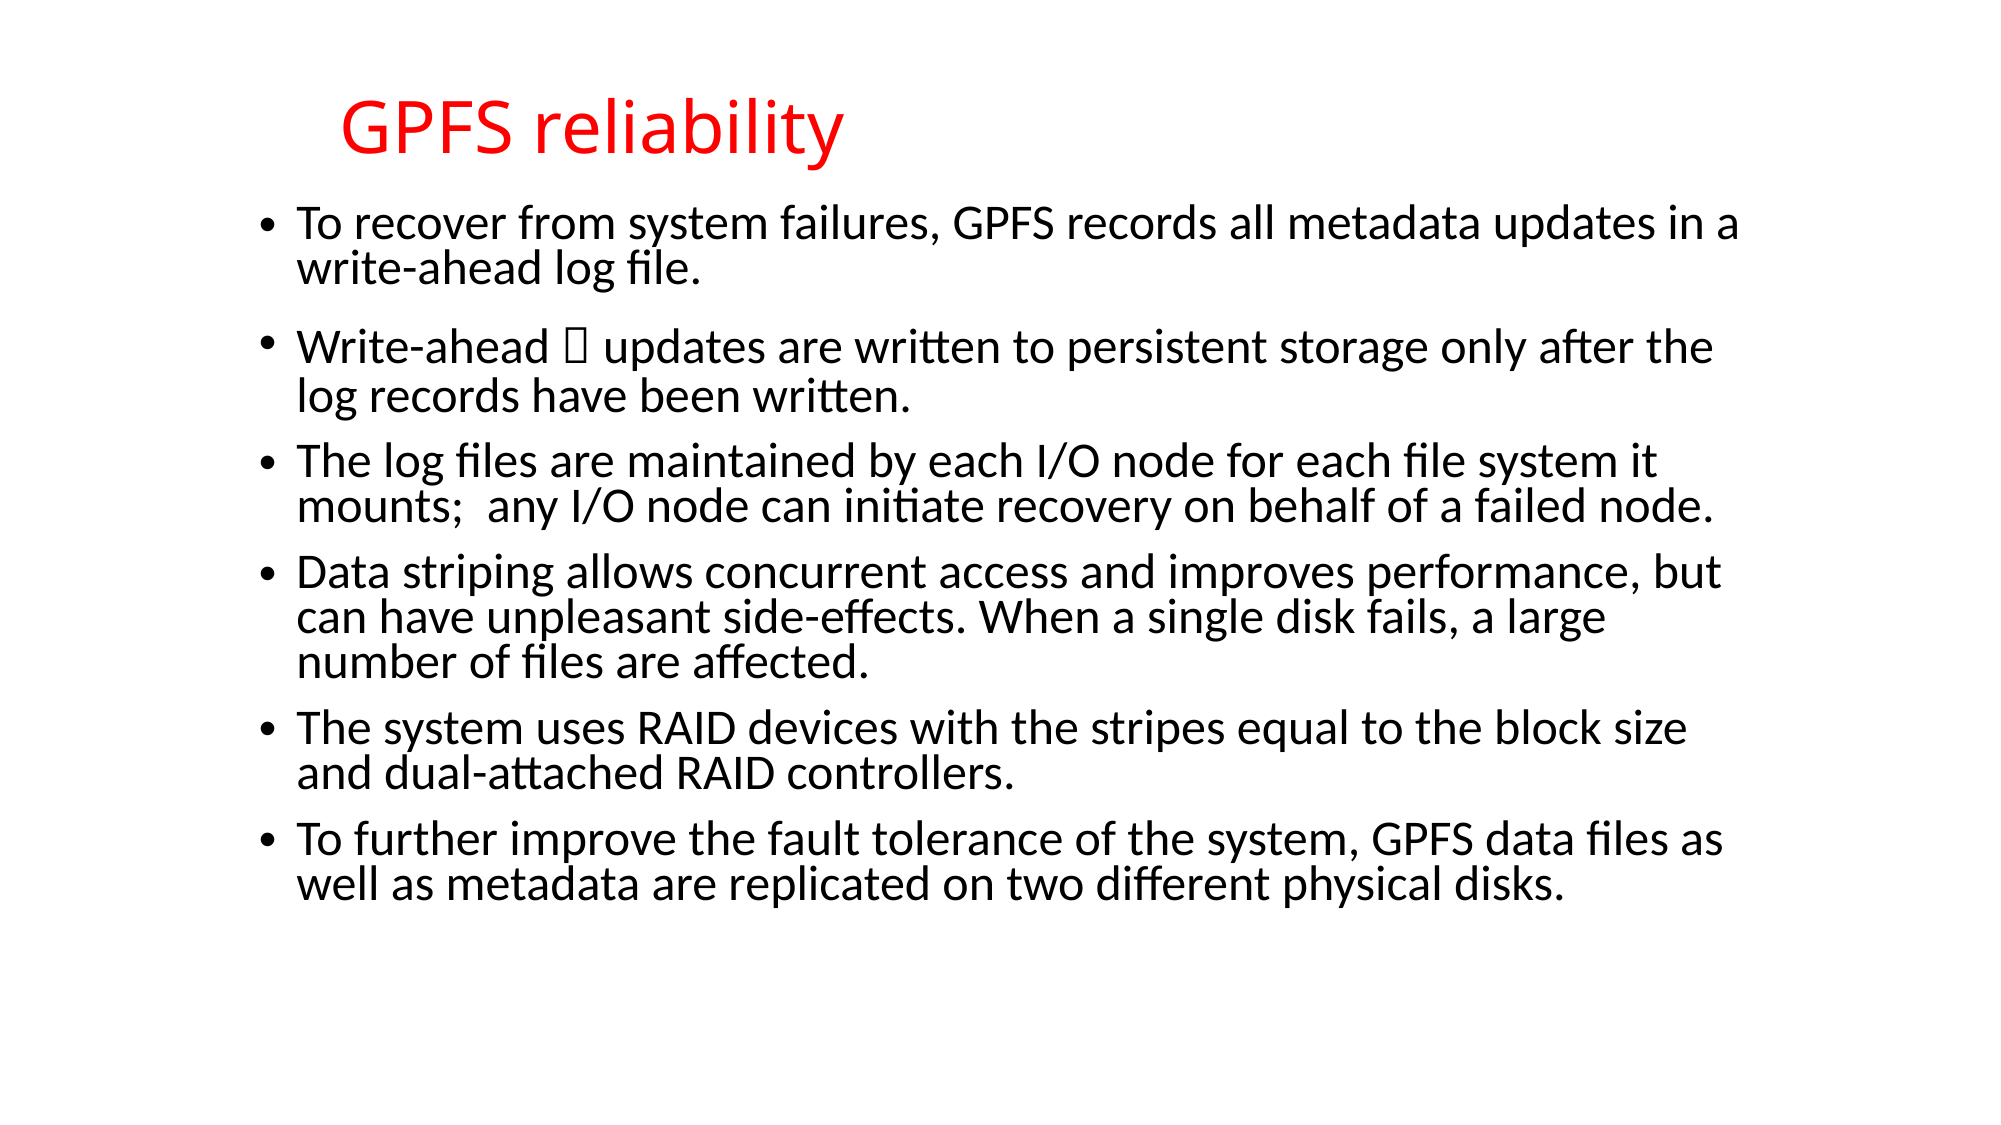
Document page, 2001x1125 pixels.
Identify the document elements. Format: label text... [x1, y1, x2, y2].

list To recover from system failures, GPFS records all metadata updates in a write-ahead log file. Write-ahead  updates are written to persistent storage only after the log records have been written. The log files are maintained by each I/O node for each file system it mounts; any I/O node can initiate recovery on behalf of a failed node. Data striping allows concurrent access and improves performance, but can have unpleasant side-effects. When a single disk fails, a large number of files are affected. The system uses RAID devices with the stripes equal to the block size and dual-attached RAID controllers. To further improve the fault tolerance of the system, GPFS data files as well as metadata are replicated on two different physical disks. [244, 196, 1768, 1004]
title GPFS reliability [324, 75, 1675, 180]
